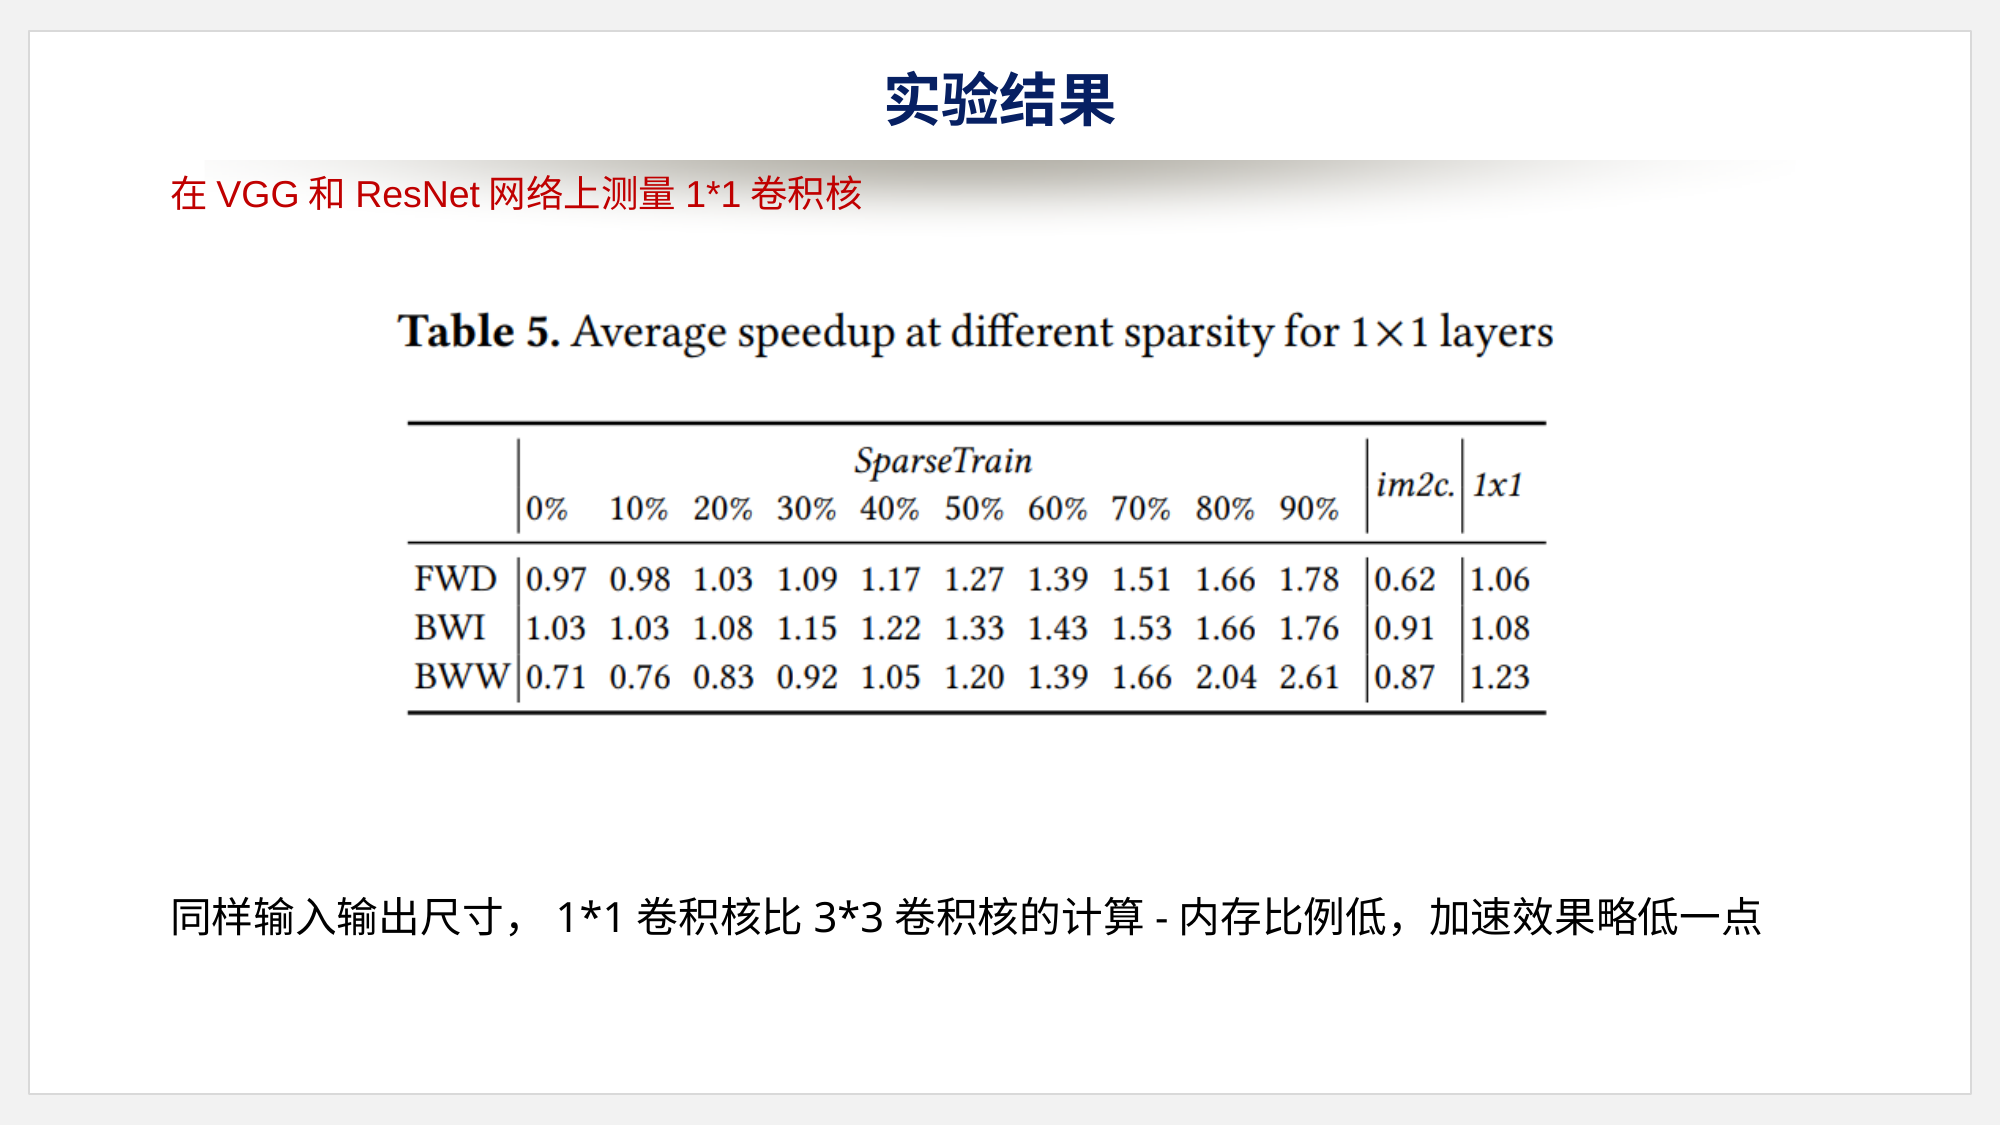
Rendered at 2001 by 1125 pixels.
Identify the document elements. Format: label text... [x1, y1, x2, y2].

picture [383, 287, 1584, 758]
title 实验结果 [99, 55, 1900, 150]
text_box 在VGG和ResNet网络上测量1*1卷积核 同样输入输出尺寸，1*1卷积核比3*3卷积核的计算-内存比例低，加速效果略低一点 [155, 163, 1868, 948]
